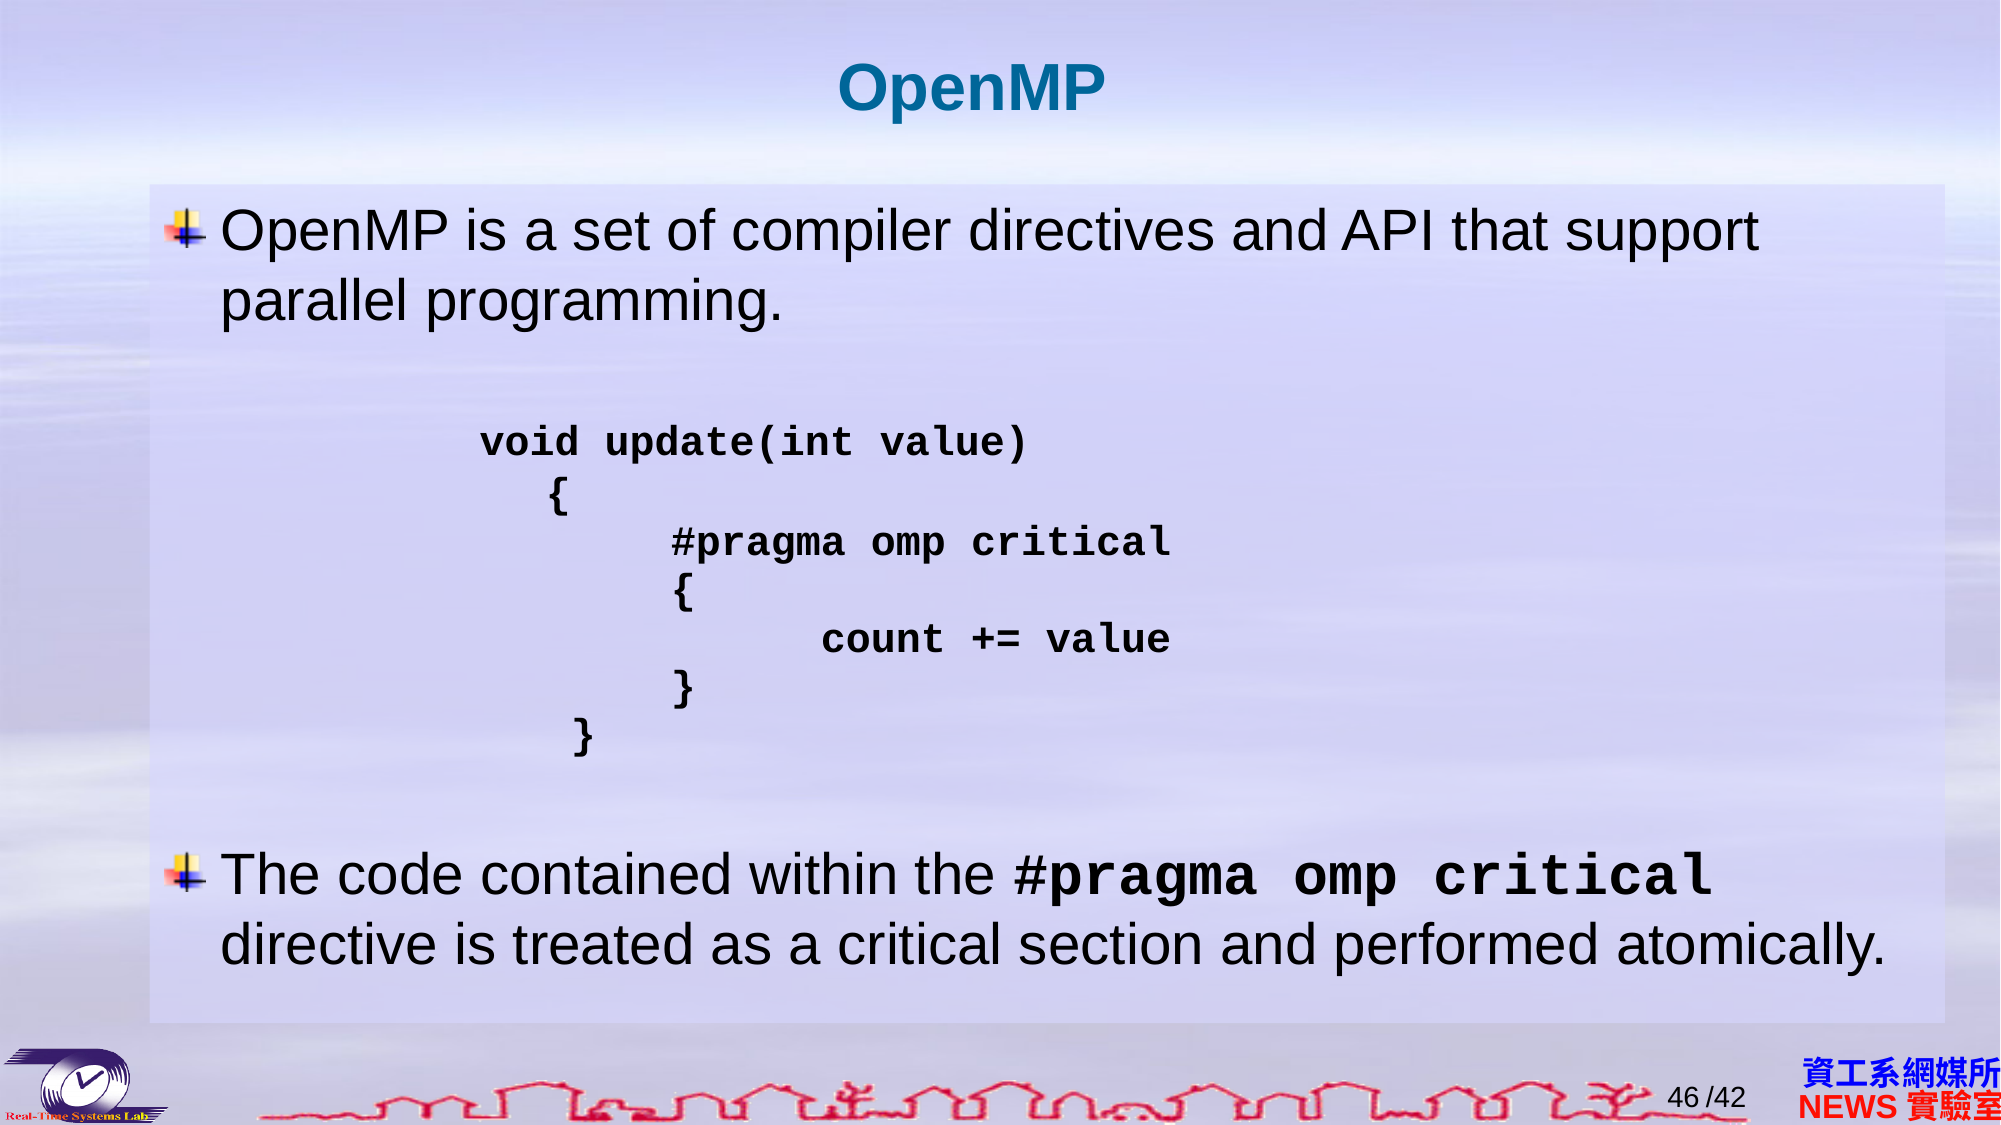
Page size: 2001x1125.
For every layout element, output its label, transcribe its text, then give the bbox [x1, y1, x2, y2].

list OpenMP is a set of compiler directives and API that support parallel programming. void update(int value) { #pragma omp critical { count += value } } The code contained within the #pragma omp critical directive is treated as a critical section and performed atomically. [149, 184, 1945, 1024]
slide_number 45 [1248, 1070, 1715, 1125]
picture [0, 0, 2001, 1125]
footer /42 [1715, 1070, 2000, 1125]
text_box OpenMP [323, 26, 1622, 131]
